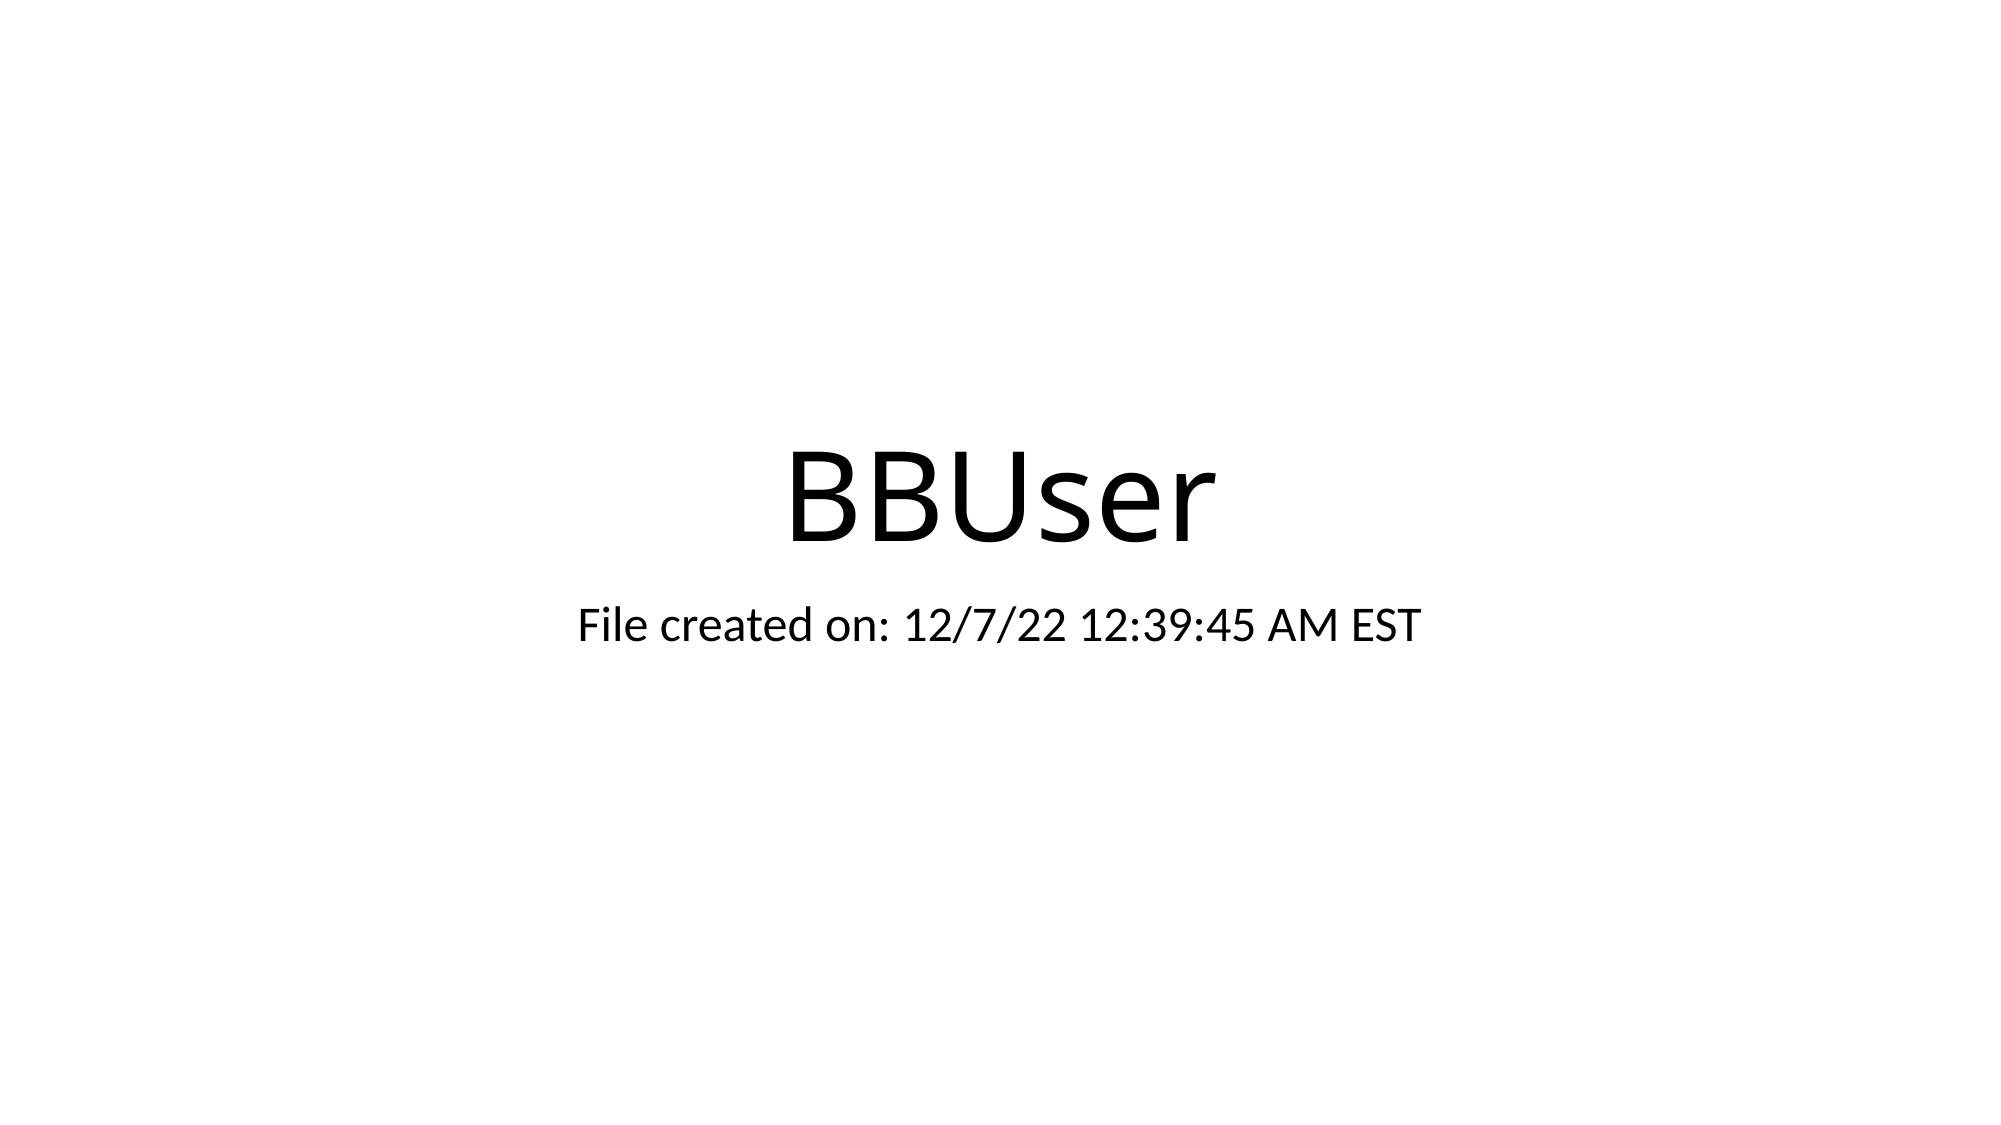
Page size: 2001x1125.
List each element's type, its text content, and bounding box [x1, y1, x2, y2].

title BBUser [249, 184, 1750, 576]
subtitle File created on: 12/7/22 12:39:45 AM EST [249, 590, 1750, 863]
